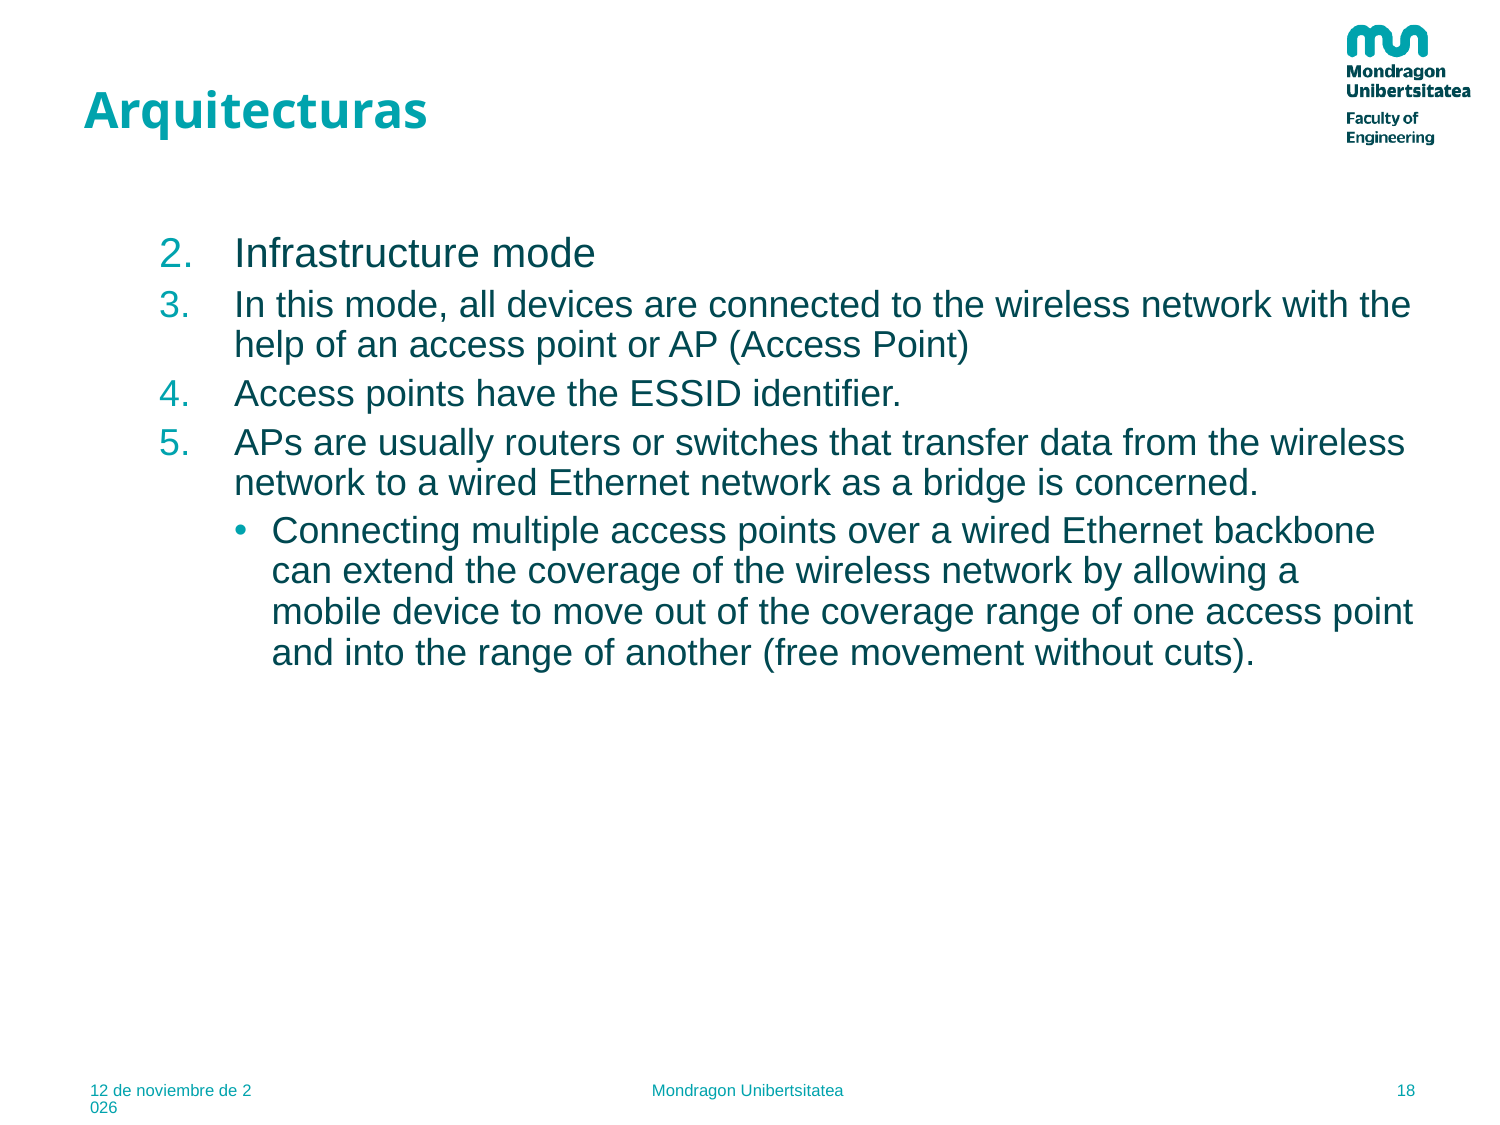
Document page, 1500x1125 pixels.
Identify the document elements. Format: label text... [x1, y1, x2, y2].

picture [1319, 0, 1500, 170]
footer Mondragon Unibertsitatea [356, 1059, 1140, 1120]
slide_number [75, 1059, 269, 1120]
slide_number 18 [1238, 1059, 1431, 1120]
list Infrastructure mode In this mode, all devices are connected to the wireless network with the help of an access point or AP (Access Point) Access points have the ESSID identifier. APs are usually routers or switches that transfer data from the wireless network to a wired Ethernet network as a bridge is concerned. Connecting multiple access points over a wired Ethernet backbone can extend the coverage of the wireless network by allowing a mobile device to move out of the coverage range of one access point and into the range of another (free movement without cuts). [69, 223, 1431, 1019]
title Arquitecturas [69, 77, 1327, 148]
